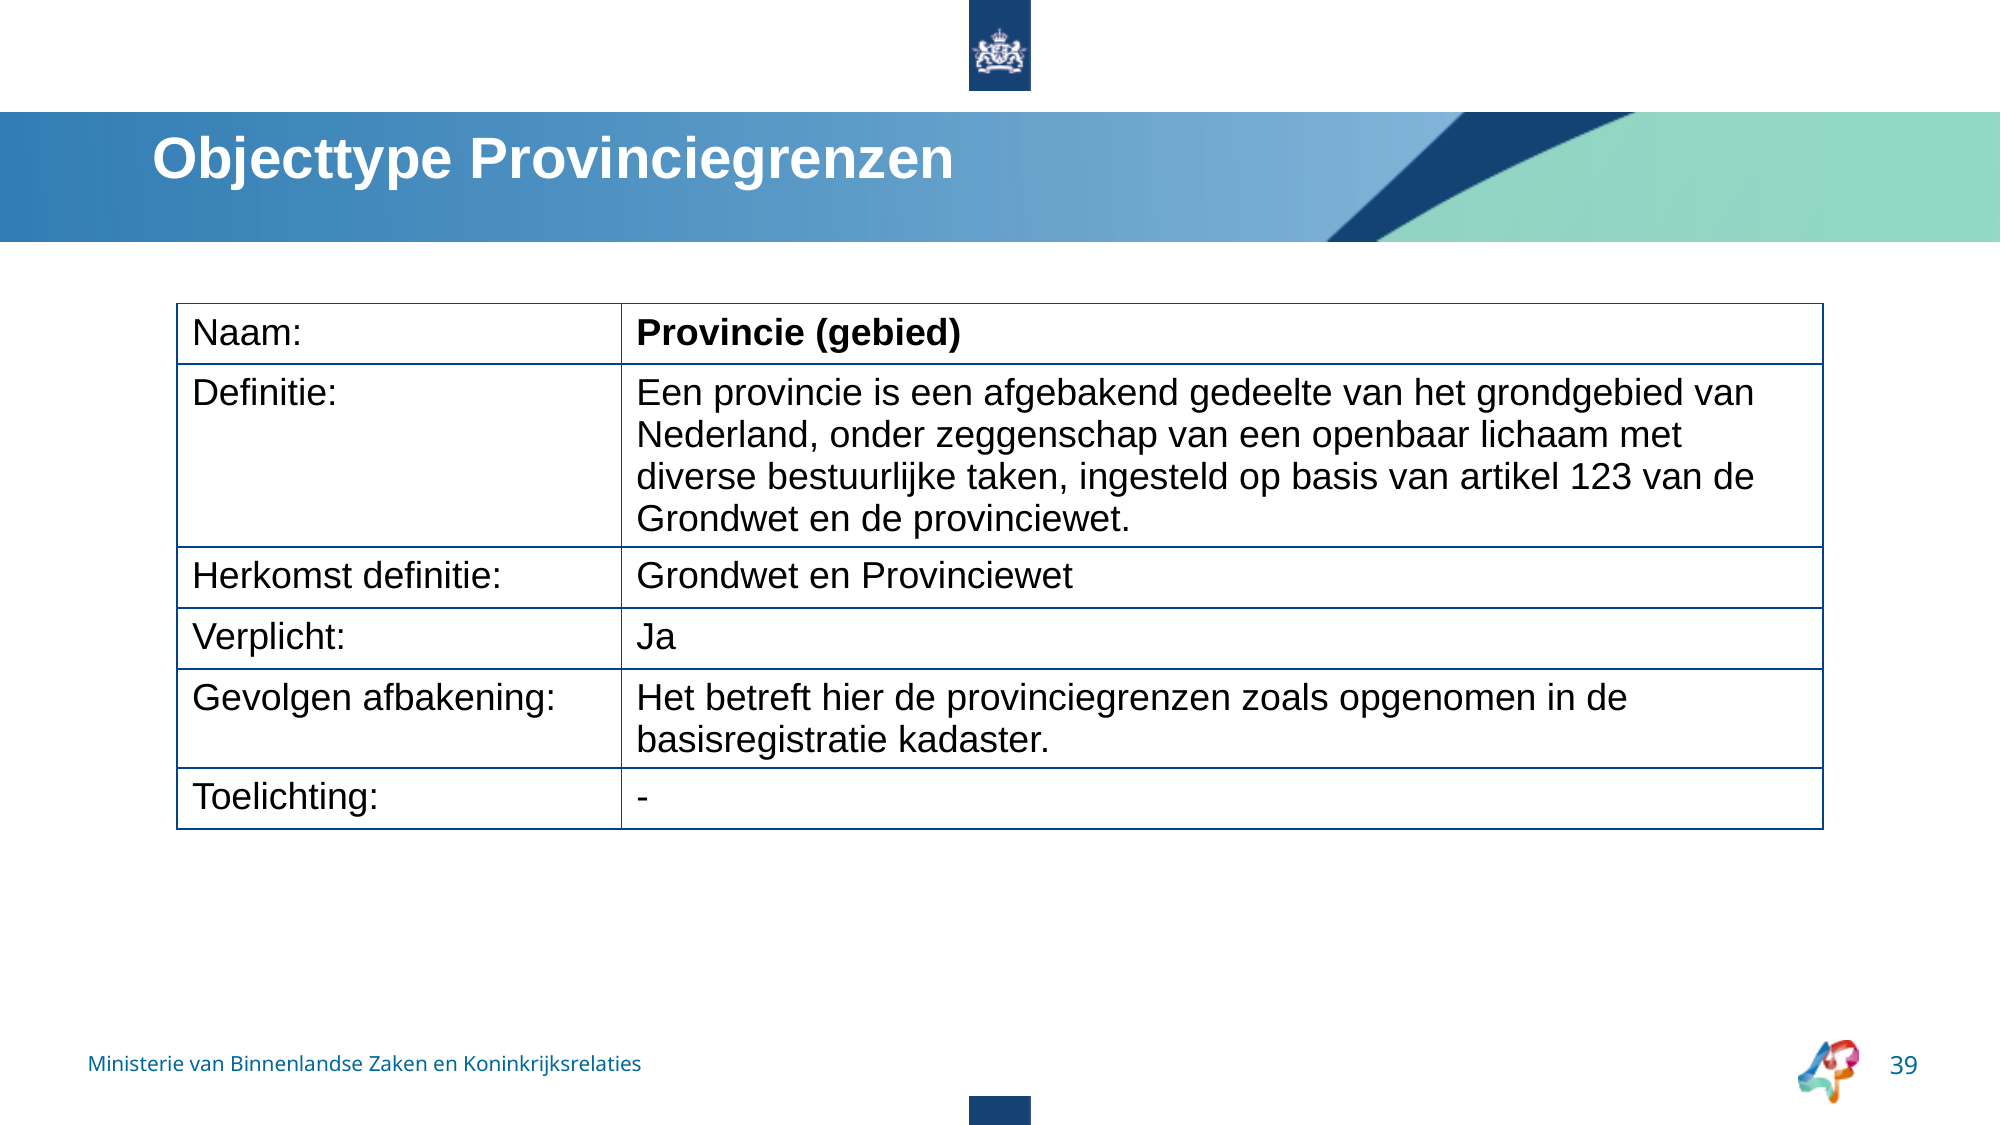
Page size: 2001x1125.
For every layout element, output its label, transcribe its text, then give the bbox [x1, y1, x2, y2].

footer Ministerie van Binnenlandse Zaken en Koninkrijksrelaties [72, 1042, 868, 1103]
table_cell Gevolgen afbakening: [178, 670, 621, 767]
table_cell Het betreft hier de provinciegrenzen zoals opgenomen in de basisregistratie kadaster. [622, 670, 1822, 767]
table_header Provincie (gebied) [622, 304, 1822, 363]
slide_number 39 [1483, 1042, 1933, 1103]
picture [969, 0, 1031, 91]
picture [969, 1096, 1031, 1125]
table_cell Definitie: [178, 365, 621, 546]
table_cell - [622, 769, 1822, 828]
table_cell Herkomst definitie: [178, 548, 621, 607]
table_cell Toelichting: [178, 769, 621, 828]
table_cell Verplicht: [178, 609, 621, 668]
title Objecttype Provinciegrenzen [137, 112, 1863, 242]
picture [1863, 112, 2000, 242]
table_header Naam: [178, 304, 621, 363]
table_cell Grondwet en Provinciewet [622, 548, 1822, 607]
picture [0, 112, 137, 242]
table_cell Een provincie is een afgebakend gedeelte van het grondgebied van Nederland, onder zeggenschap van een openbaar lichaam met diverse bestuurlijke taken, ingesteld op basis van artikel 123 van de Grondwet en de provinciewet. [622, 365, 1822, 546]
table_cell Ja [622, 609, 1822, 668]
